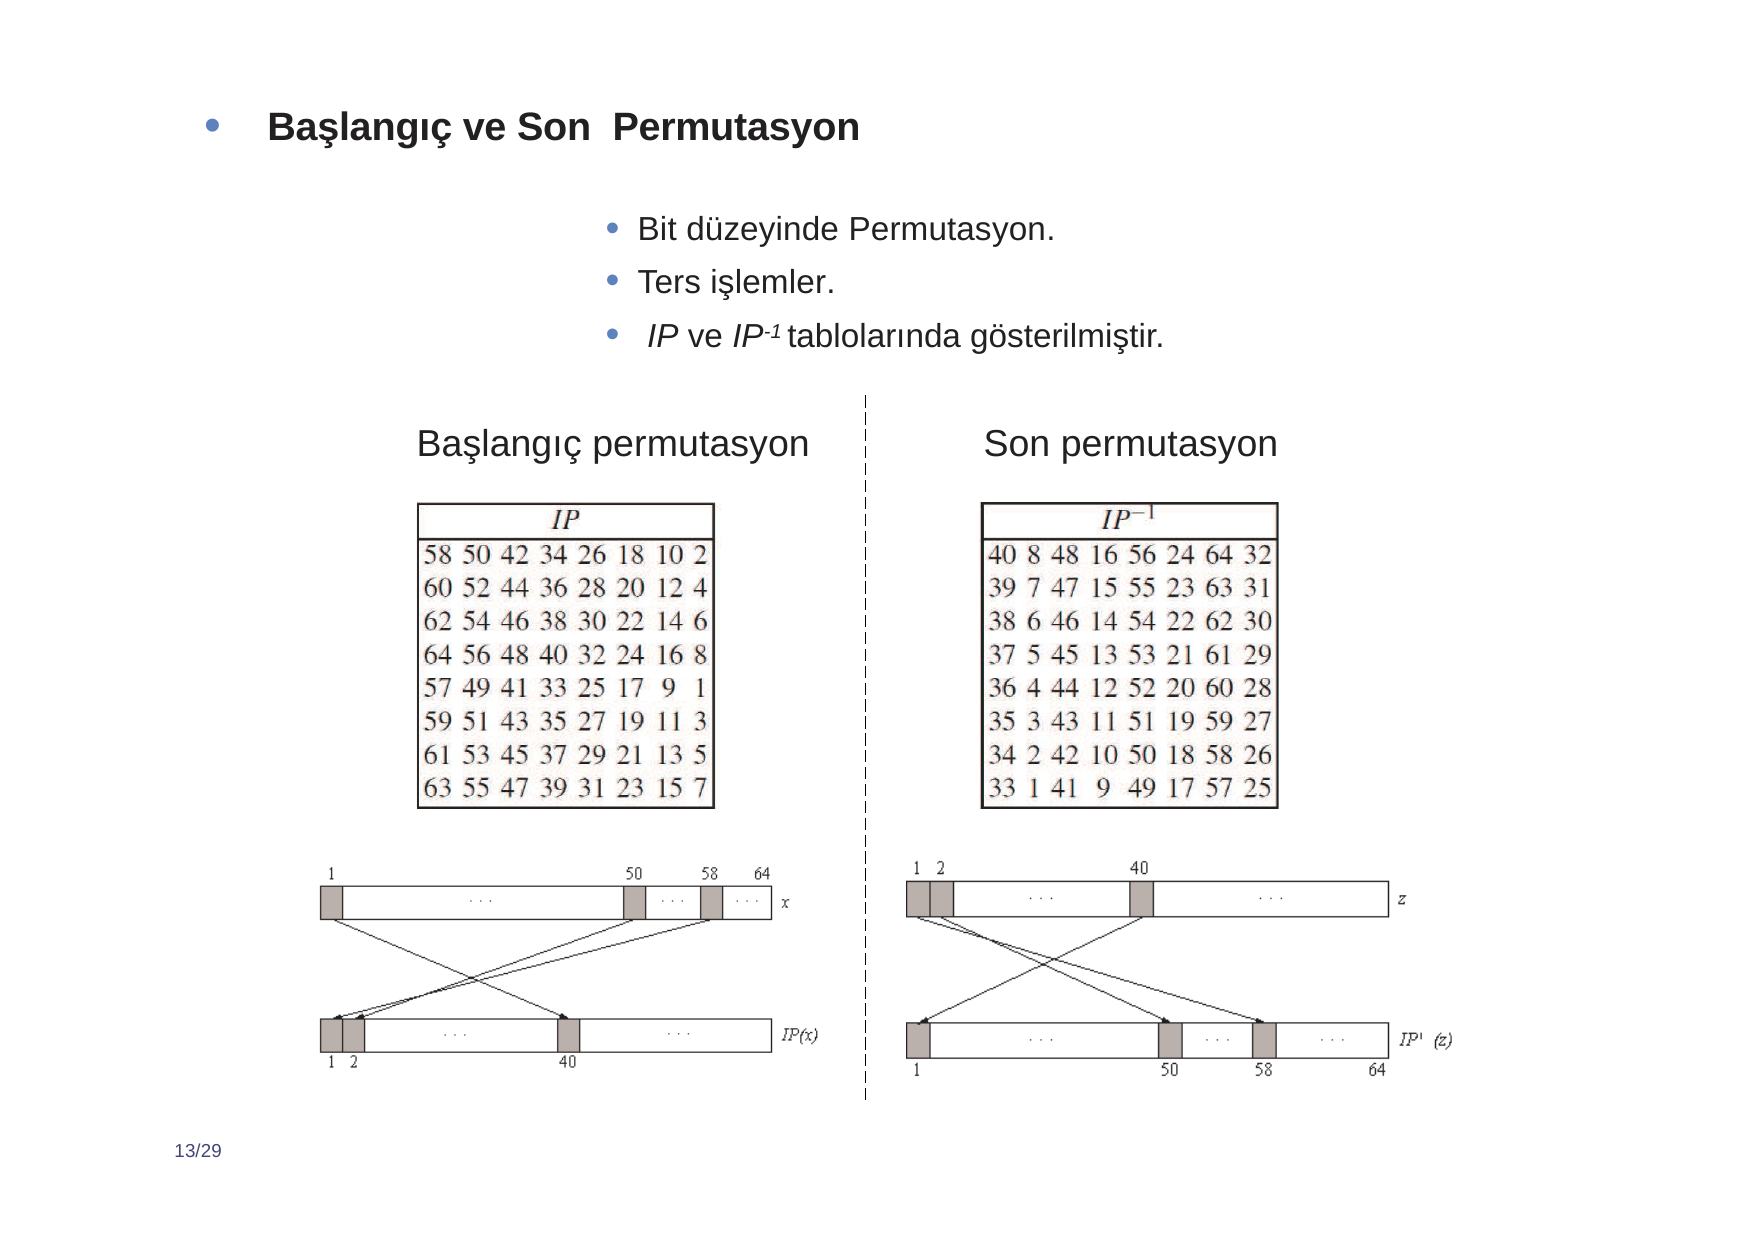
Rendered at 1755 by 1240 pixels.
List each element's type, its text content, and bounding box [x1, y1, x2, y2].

text_box Başlangıç permutasyon [414, 419, 848, 467]
text_box [866, 502, 1279, 809]
text_box Son permutasyon [981, 419, 1281, 467]
slide_number 13/29 [170, 1139, 224, 1164]
text_box [906, 856, 1452, 1080]
text_box Başlangıç ve Son Permutasyon [202, 101, 940, 161]
text_box Bit düzeyinde Permutasyon. Ters işlemler. IP ve IP-1 tablolarında gösterilmiştir. [603, 207, 1215, 378]
text_box [314, 856, 826, 1080]
text_box [416, 502, 865, 809]
